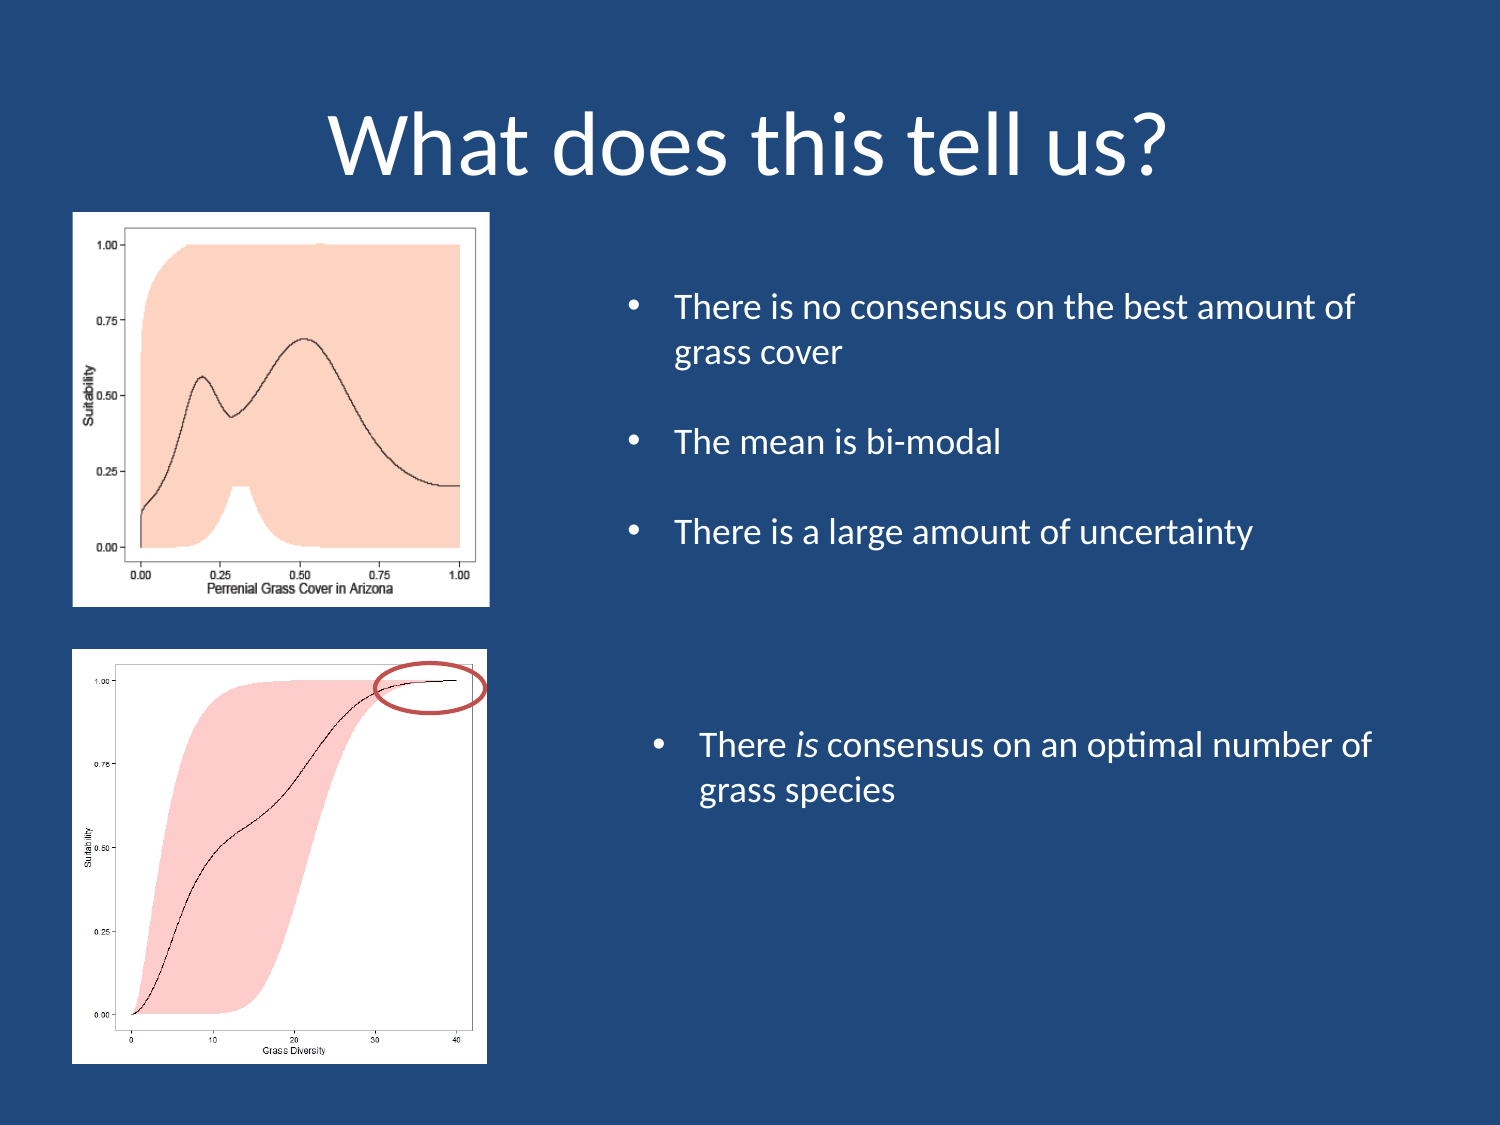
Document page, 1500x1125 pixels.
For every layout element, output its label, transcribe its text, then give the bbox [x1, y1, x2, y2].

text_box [72, 212, 490, 607]
text_box There is consensus on an optimal number of grass species [637, 713, 1425, 863]
title What does this tell us? [75, 45, 1425, 233]
picture [72, 649, 487, 1065]
text_box There is no consensus on the best amount of grass cover The mean is bi-modal There is a large amount of uncertainty [612, 274, 1400, 560]
